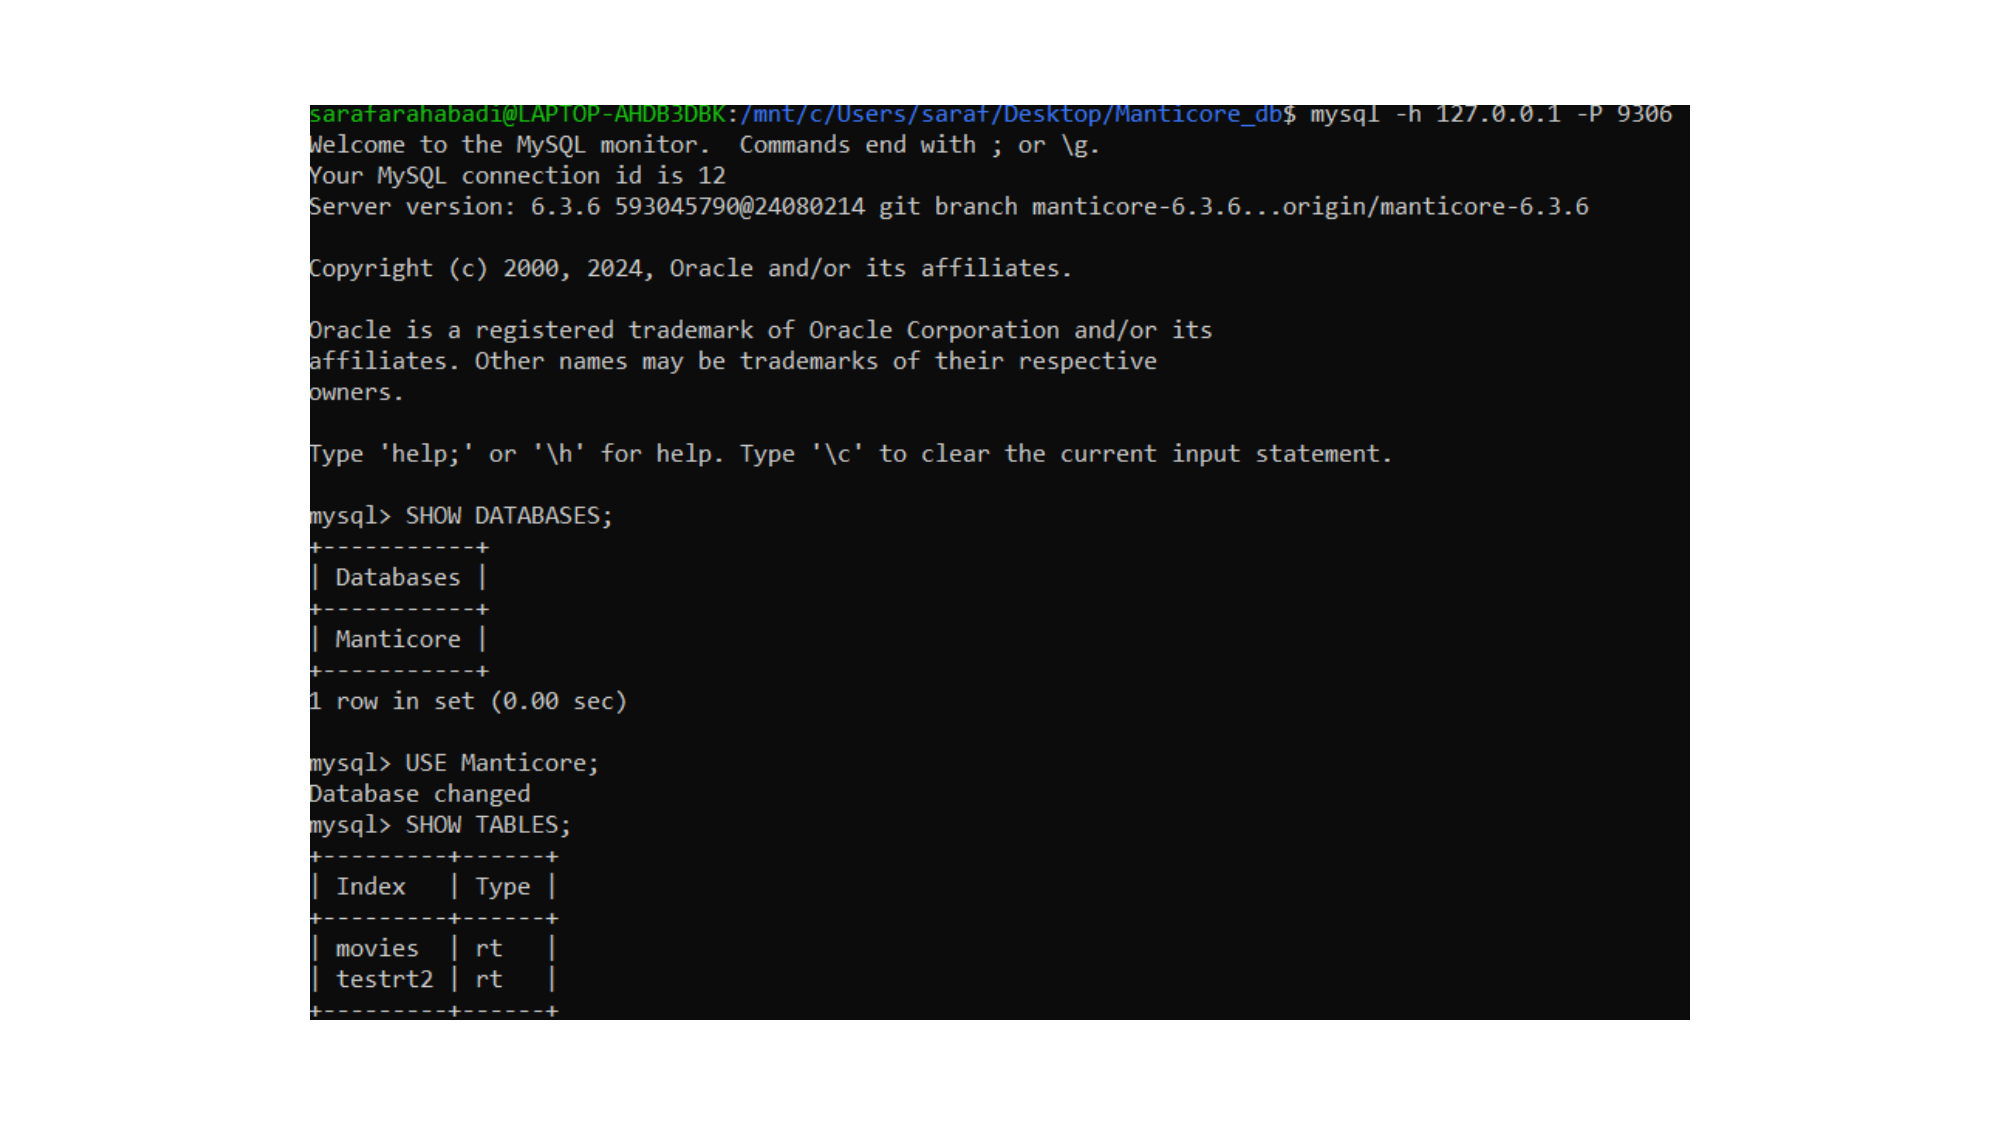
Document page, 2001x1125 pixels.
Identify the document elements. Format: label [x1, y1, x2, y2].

picture [309, 104, 1691, 1020]
